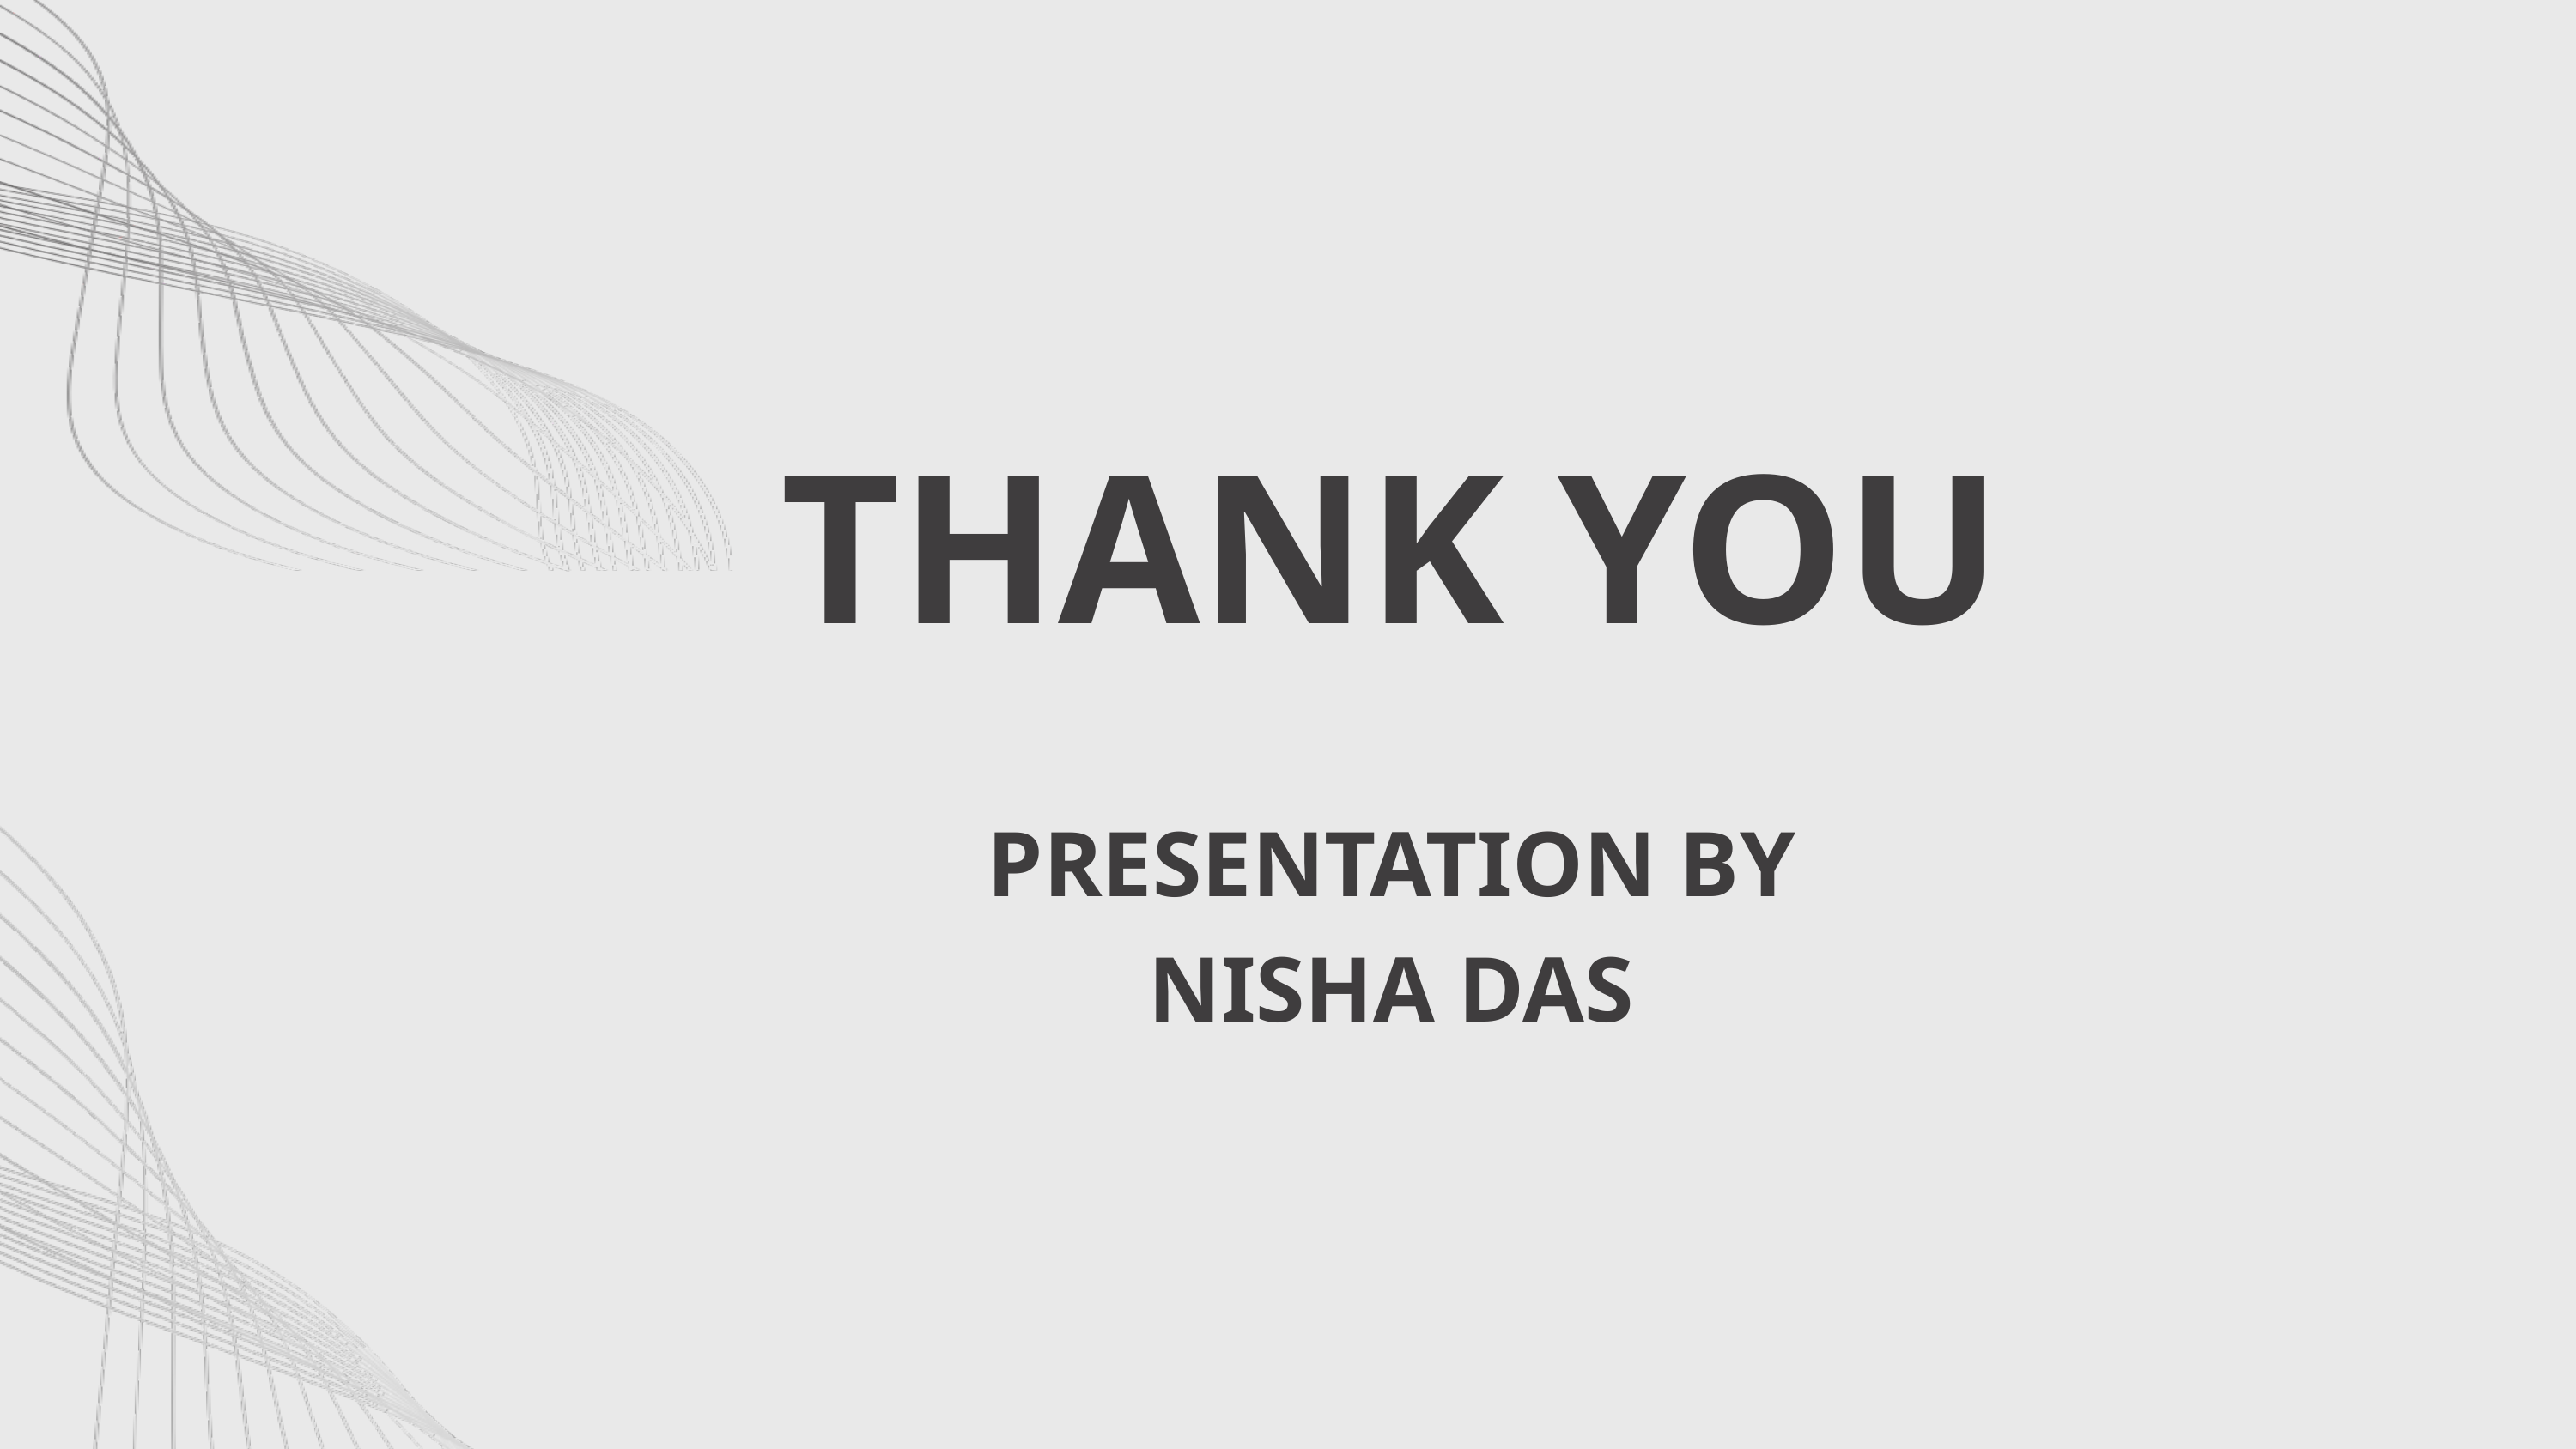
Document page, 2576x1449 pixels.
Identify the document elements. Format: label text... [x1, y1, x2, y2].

text_box THANK YOU PRESENTATION BY NISHA DAS [479, 376, 2304, 1040]
text_box [0, 0, 733, 572]
text_box [0, 724, 636, 1449]
